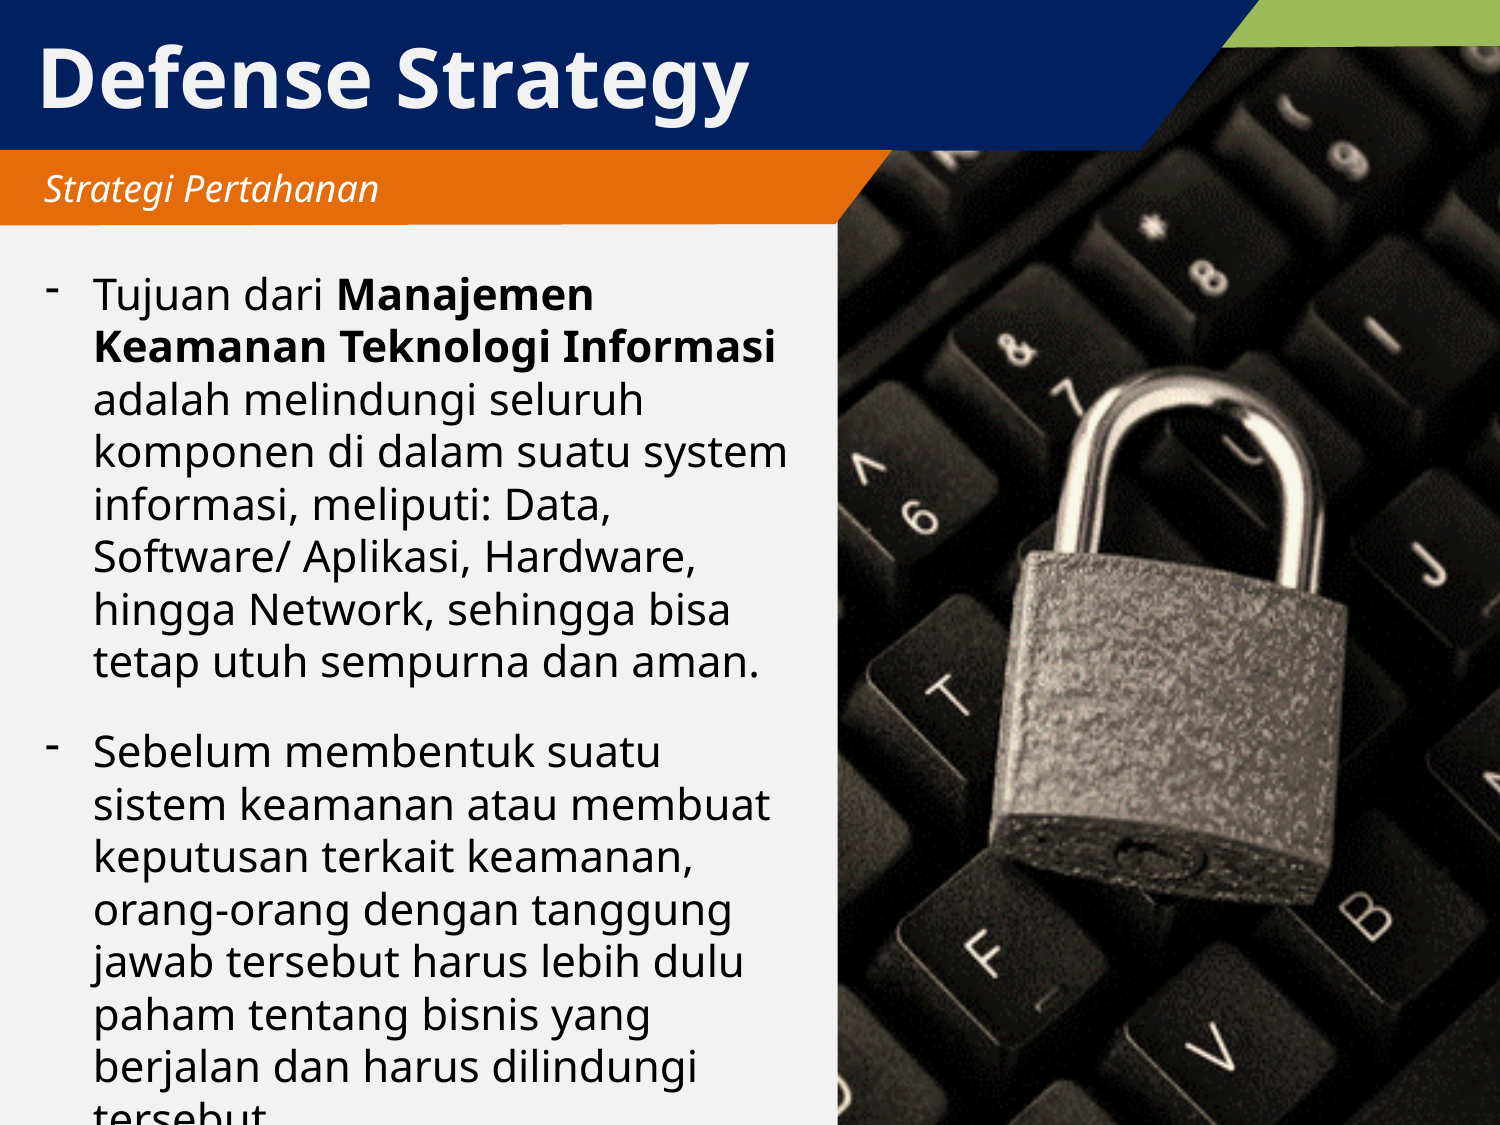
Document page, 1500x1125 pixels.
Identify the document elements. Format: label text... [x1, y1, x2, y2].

text_box Tujuan dari Manajemen Keamanan Teknologi Informasi adalah melindungi seluruh komponen di dalam suatu system informasi, meliputi: Data, Software/ Aplikasi, Hardware, hingga Network, sehingga bisa tetap utuh sempurna dan aman. Sebelum membentuk suatu sistem keamanan atau membuat keputusan terkait keamanan, orang-orang dengan tanggung jawab tersebut harus lebih dulu paham tentang bisnis yang berjalan dan harus dilindungi tersebut. [30, 259, 806, 1125]
picture [837, 0, 1500, 1125]
text_box Strategi Pertahanan [0, 147, 832, 228]
title Defense Strategy [0, 0, 833, 147]
